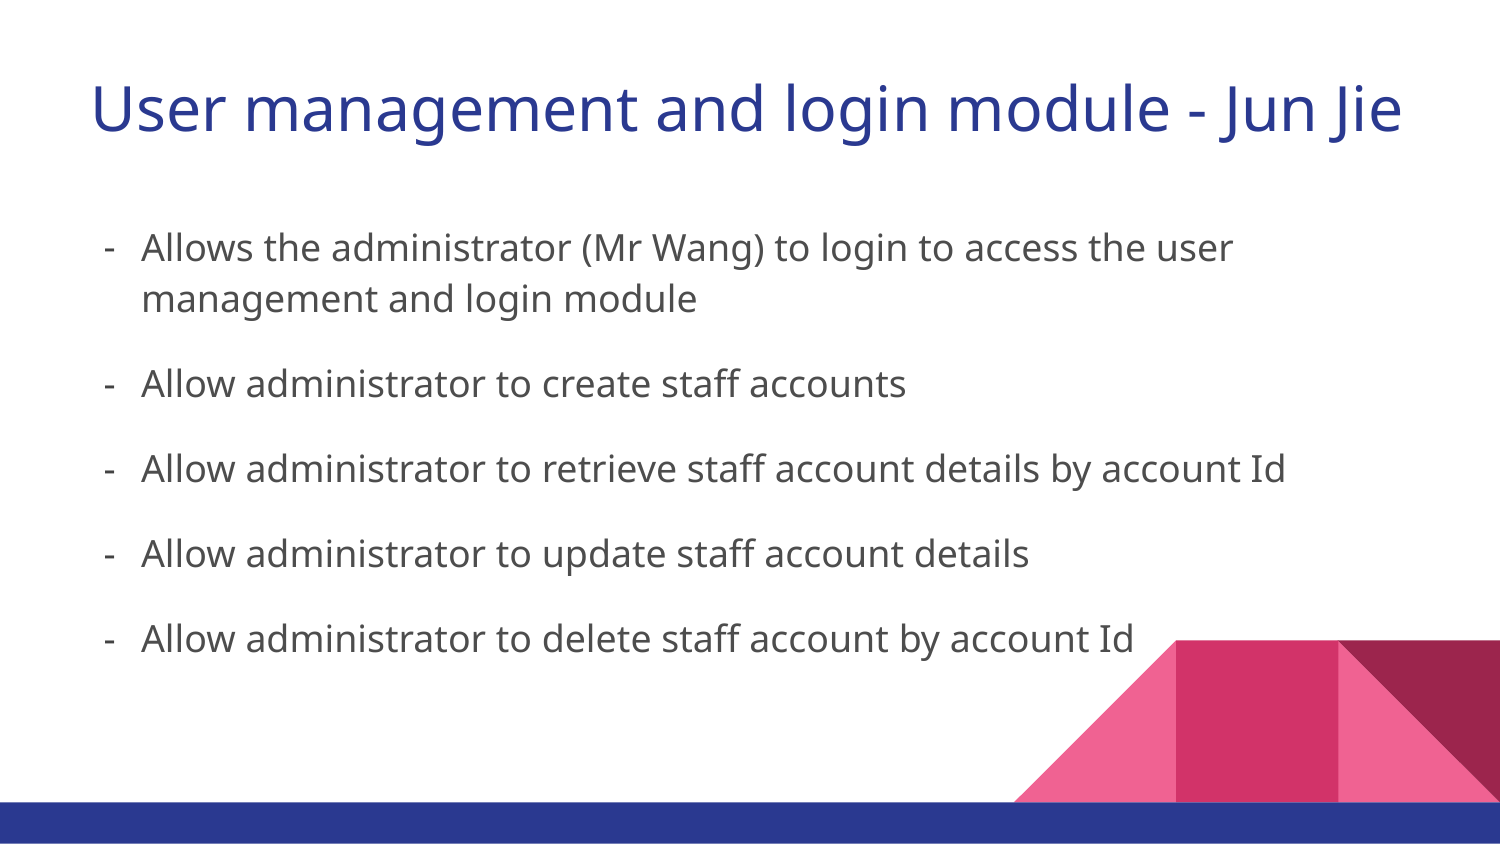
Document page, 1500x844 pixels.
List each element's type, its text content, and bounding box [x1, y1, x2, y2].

title User management and login module - Jun Jie [75, 54, 1425, 181]
list Allows the administrator (Mr Wang) to login to access the user management and login module Allow administrator to create staff accounts Allow administrator to retrieve staff account details by account Id Allow administrator to update staff account details Allow administrator to delete staff account by account Id [51, 201, 1449, 750]
